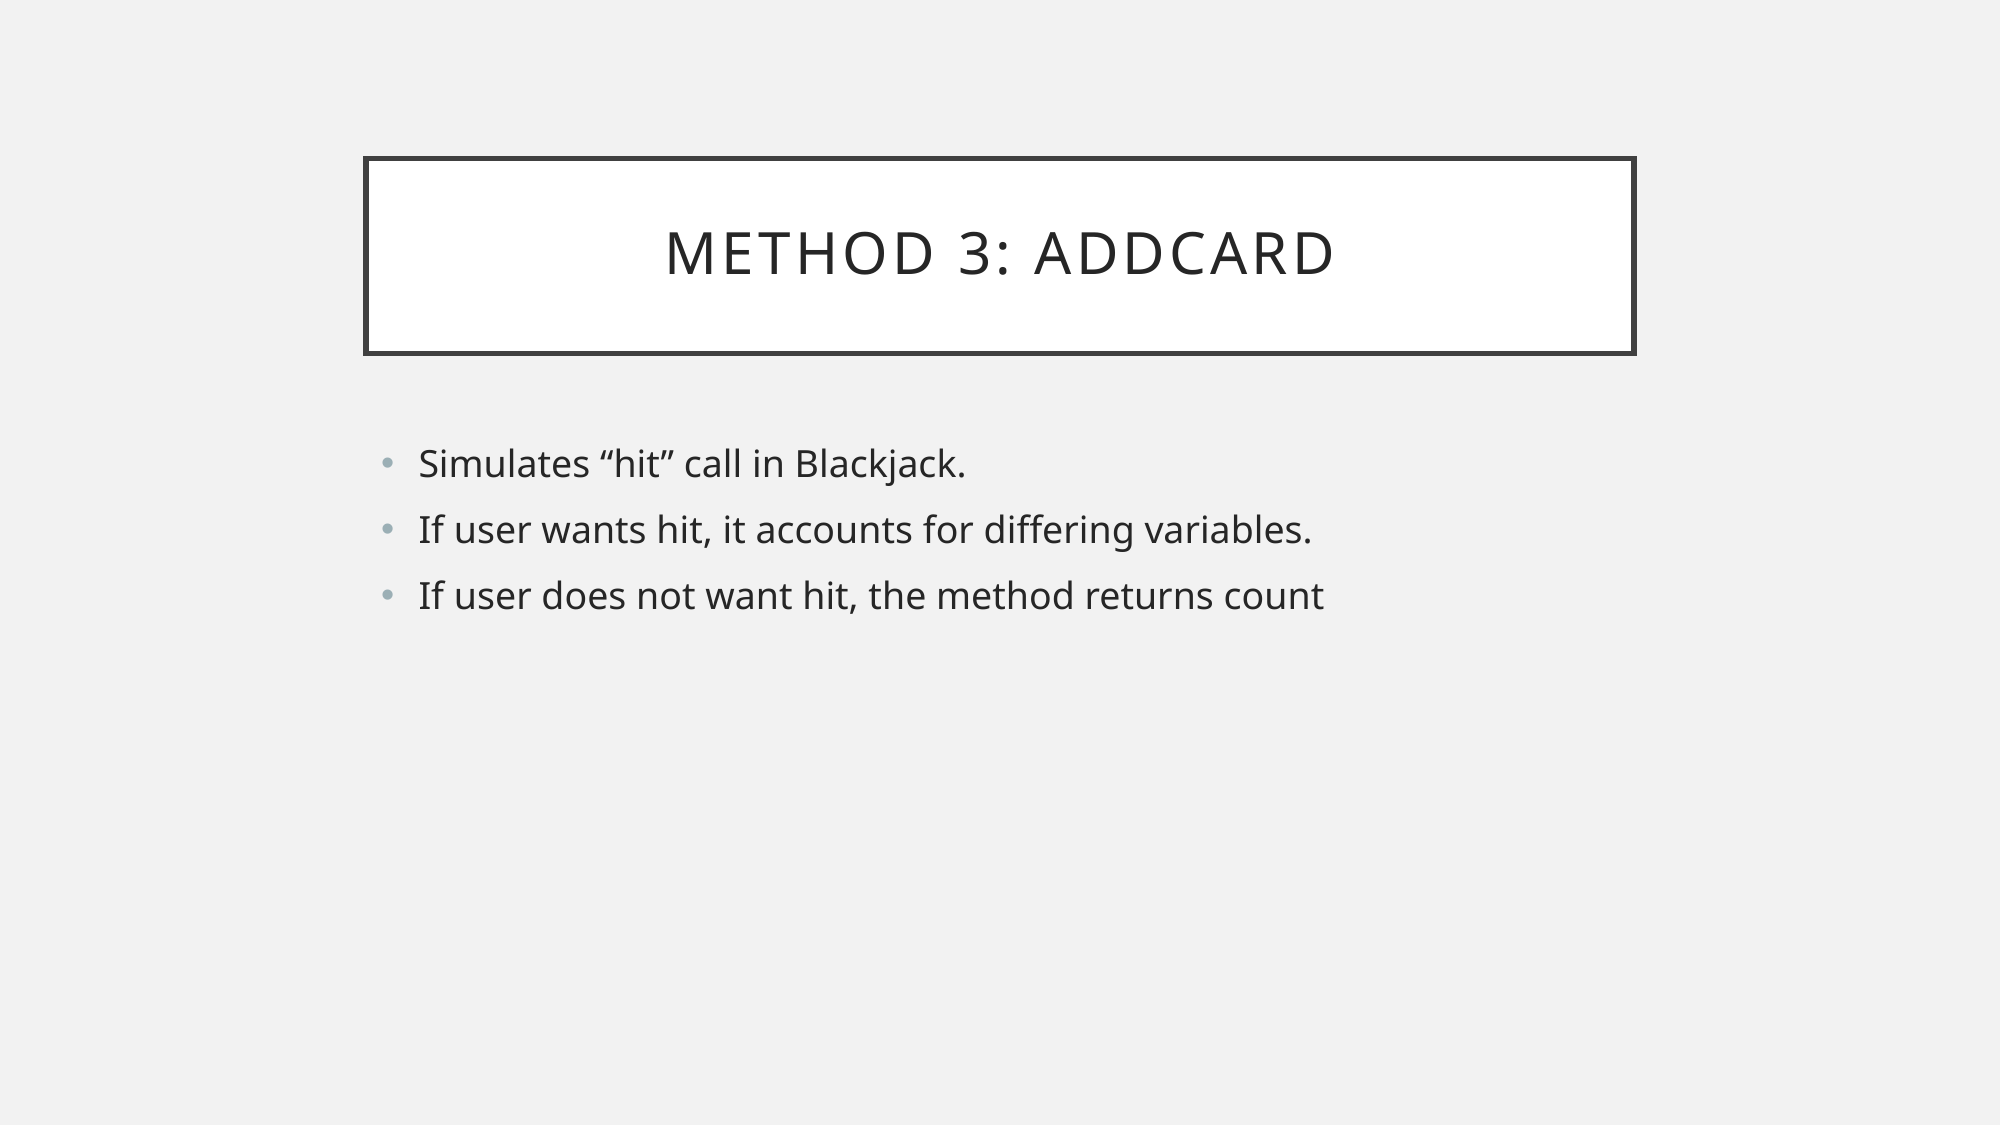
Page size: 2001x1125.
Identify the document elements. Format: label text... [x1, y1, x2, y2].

list Simulates “hit” call in Blackjack. If user wants hit, it accounts for differing variables. If user does not want hit, the method returns count [366, 432, 1634, 942]
title Method 3: addcard [363, 156, 1637, 356]
